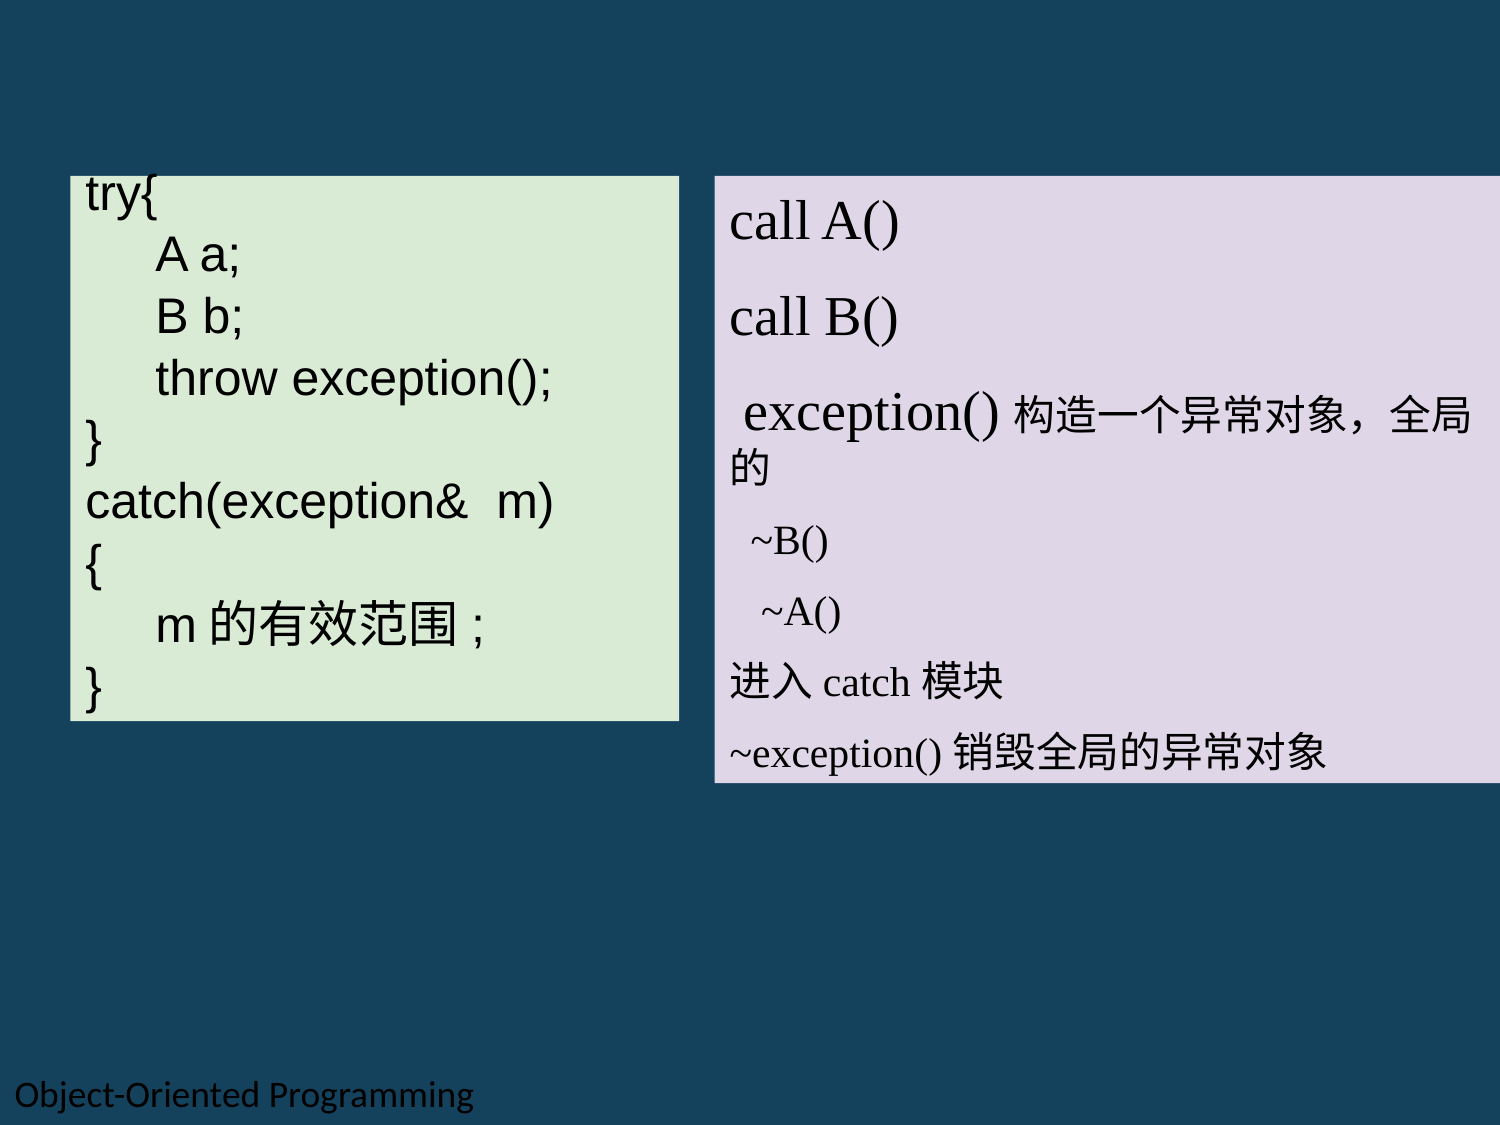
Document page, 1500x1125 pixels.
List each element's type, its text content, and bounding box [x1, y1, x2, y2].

footer Object-Oriented Programming [0, 1062, 601, 1122]
text_box call A() call B() exception()构造一个异常对象，全局的 ~B() ~A() 进入catch模块 ~exception()销毁全局的异常对象 [714, 175, 1500, 784]
text_box try{ A a; B b; throw exception(); } catch(exception& m) { m的有效范围; } [70, 175, 680, 722]
